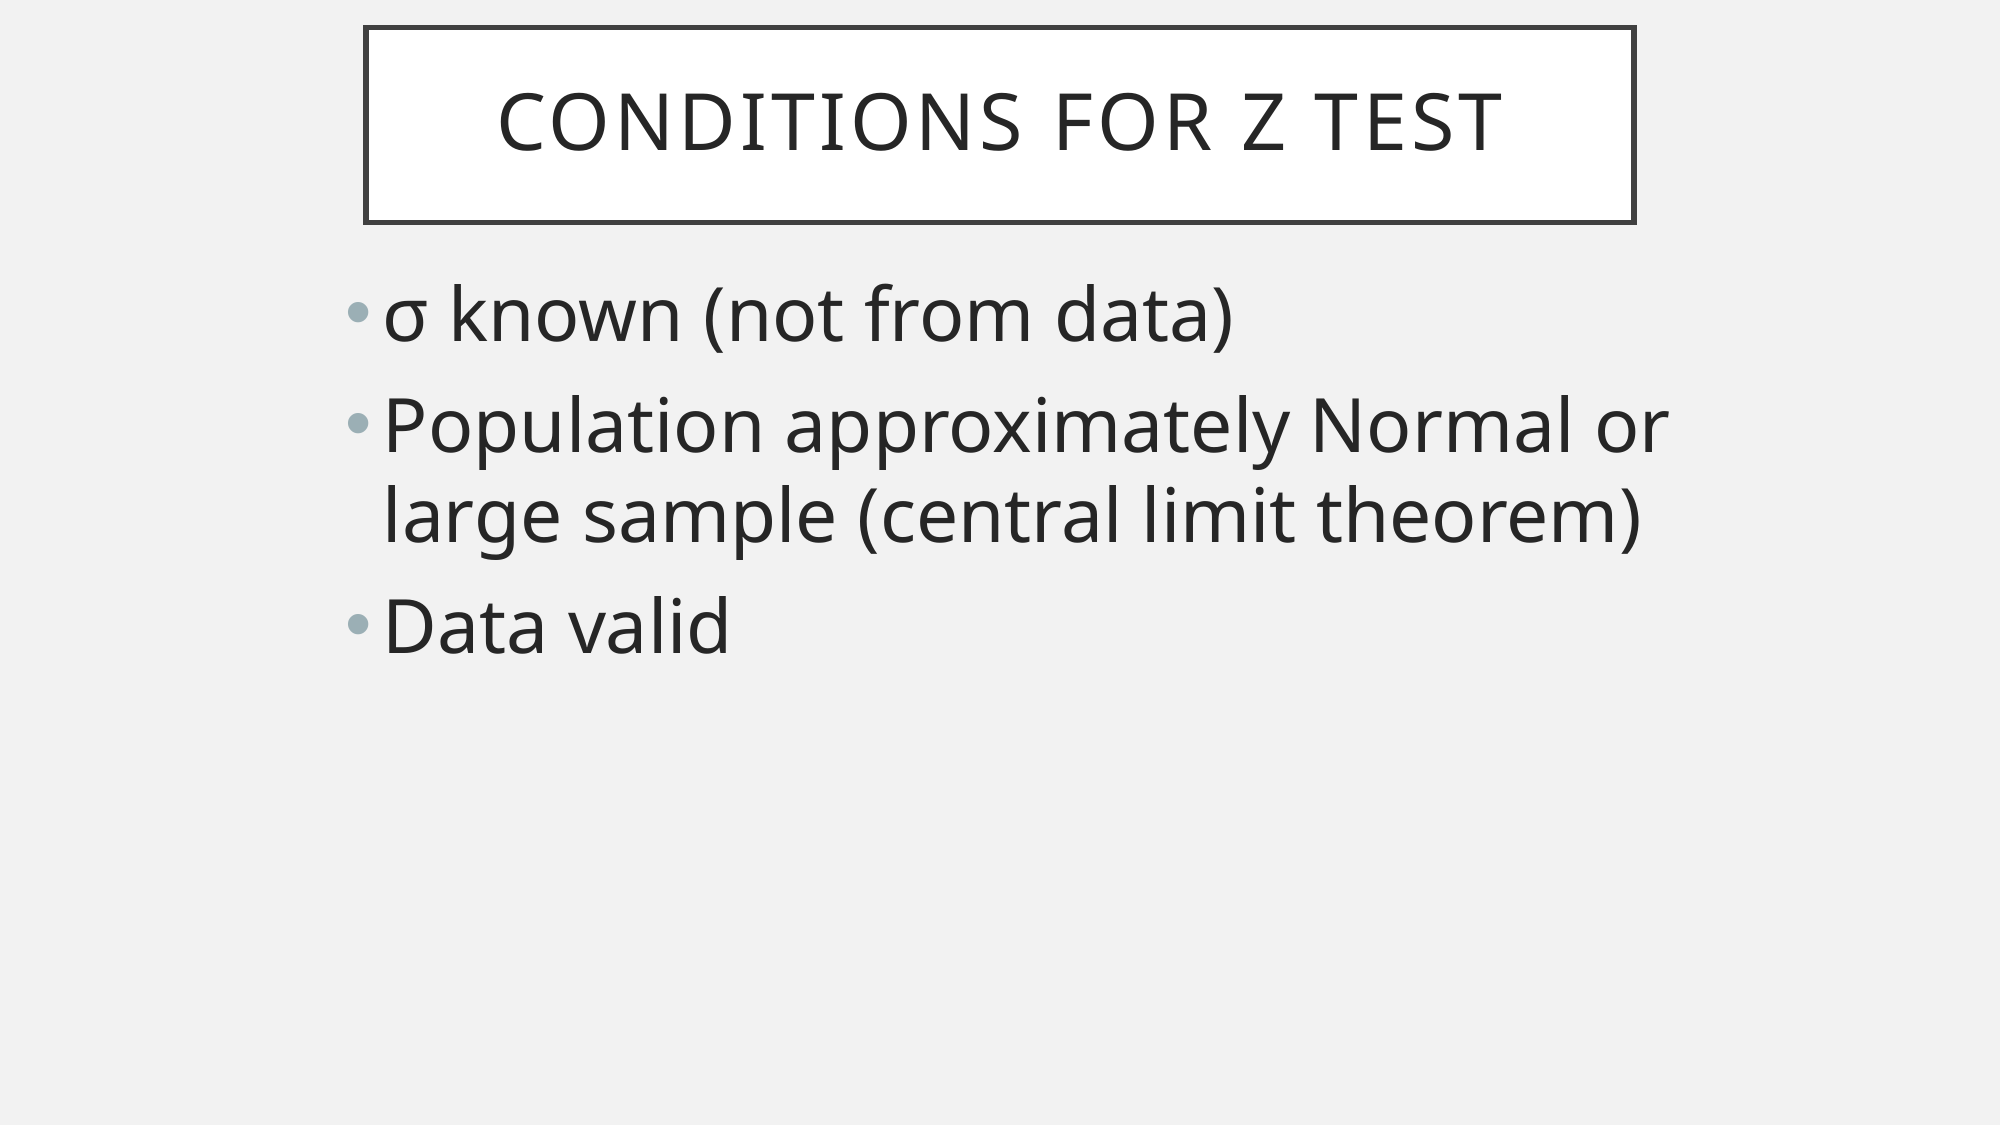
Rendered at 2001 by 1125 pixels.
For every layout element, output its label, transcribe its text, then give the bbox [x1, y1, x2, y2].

list σ known (not from data) Population approximately Normal or large sample (central limit theorem) Data valid [330, 258, 1698, 1002]
title Conditions for z test [363, 25, 1637, 225]
